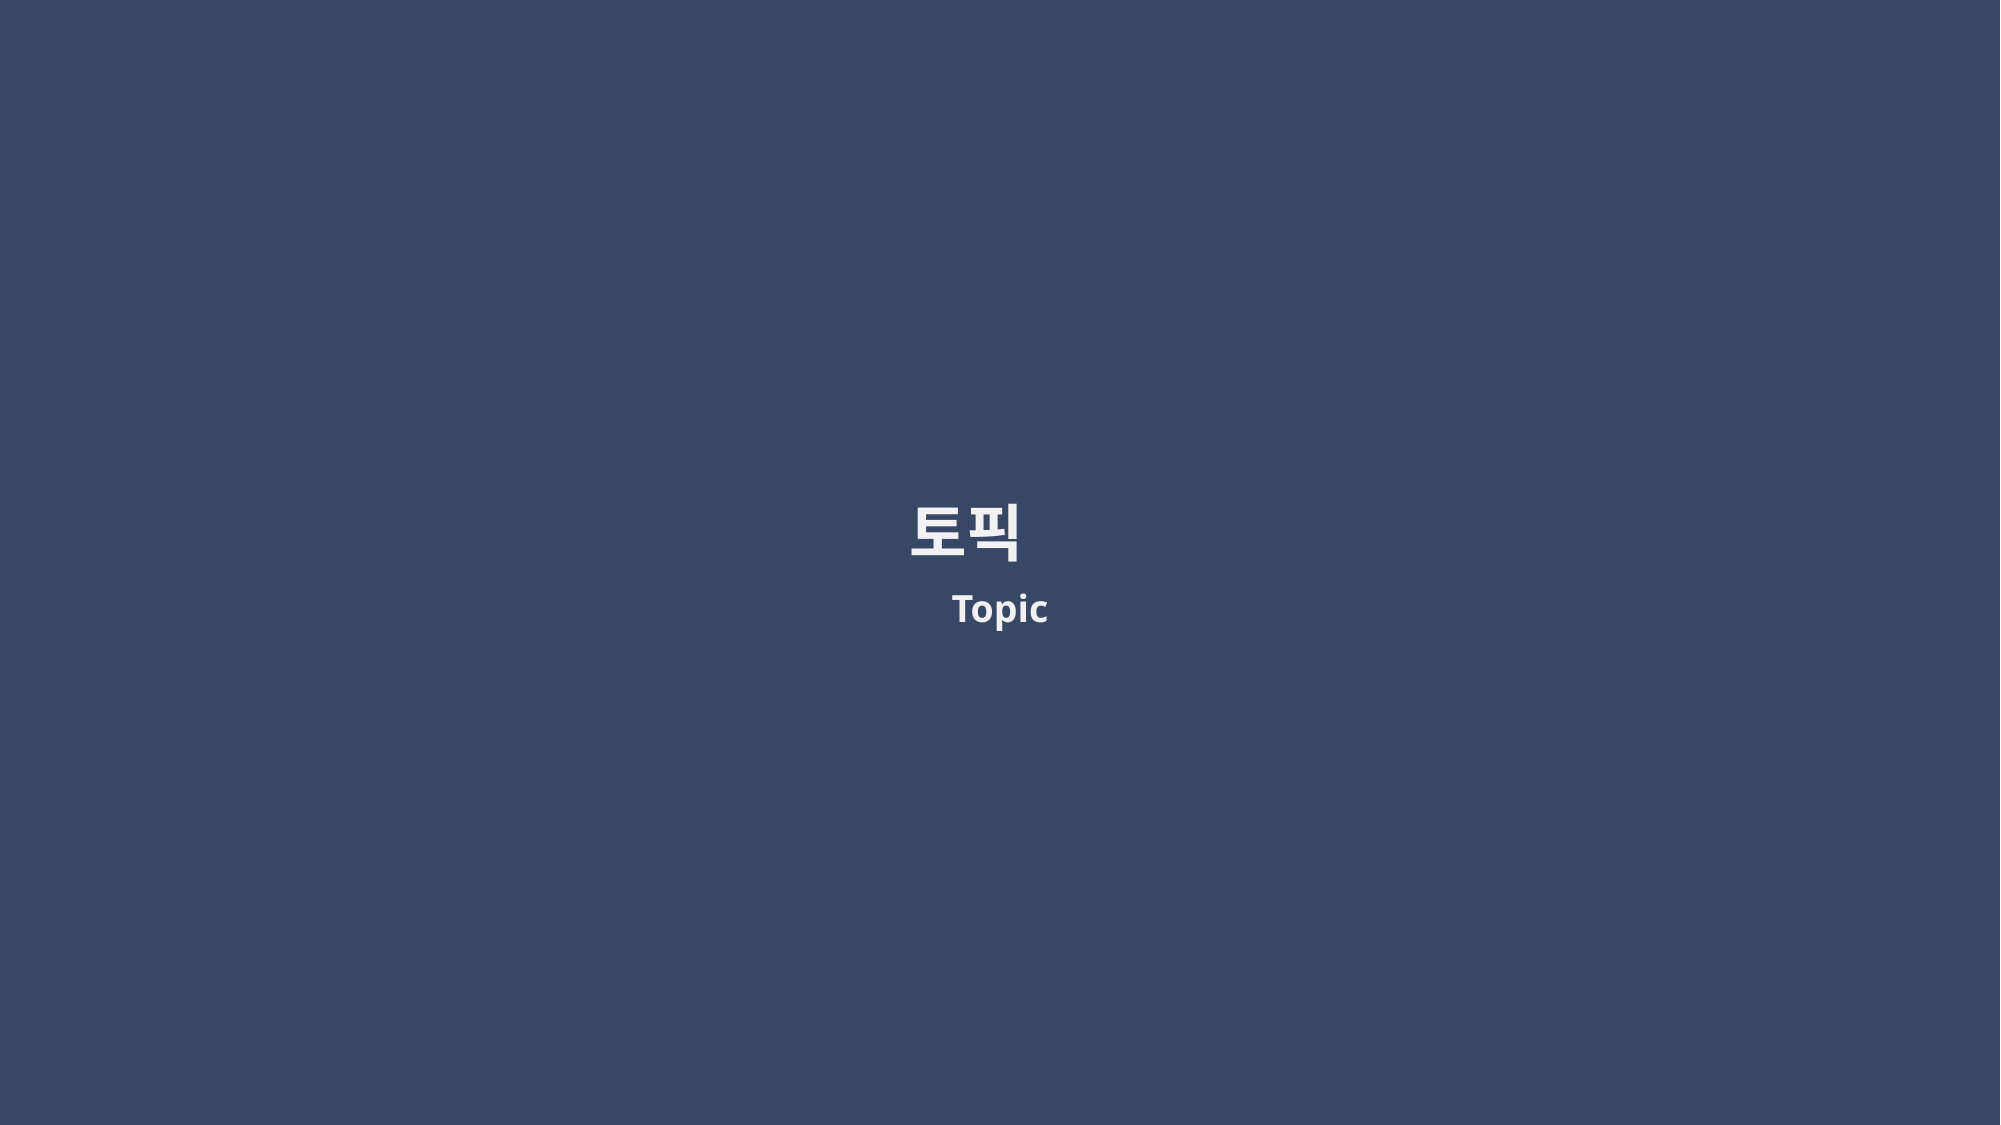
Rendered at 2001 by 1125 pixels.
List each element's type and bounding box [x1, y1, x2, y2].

text_box [722, 486, 1278, 639]
